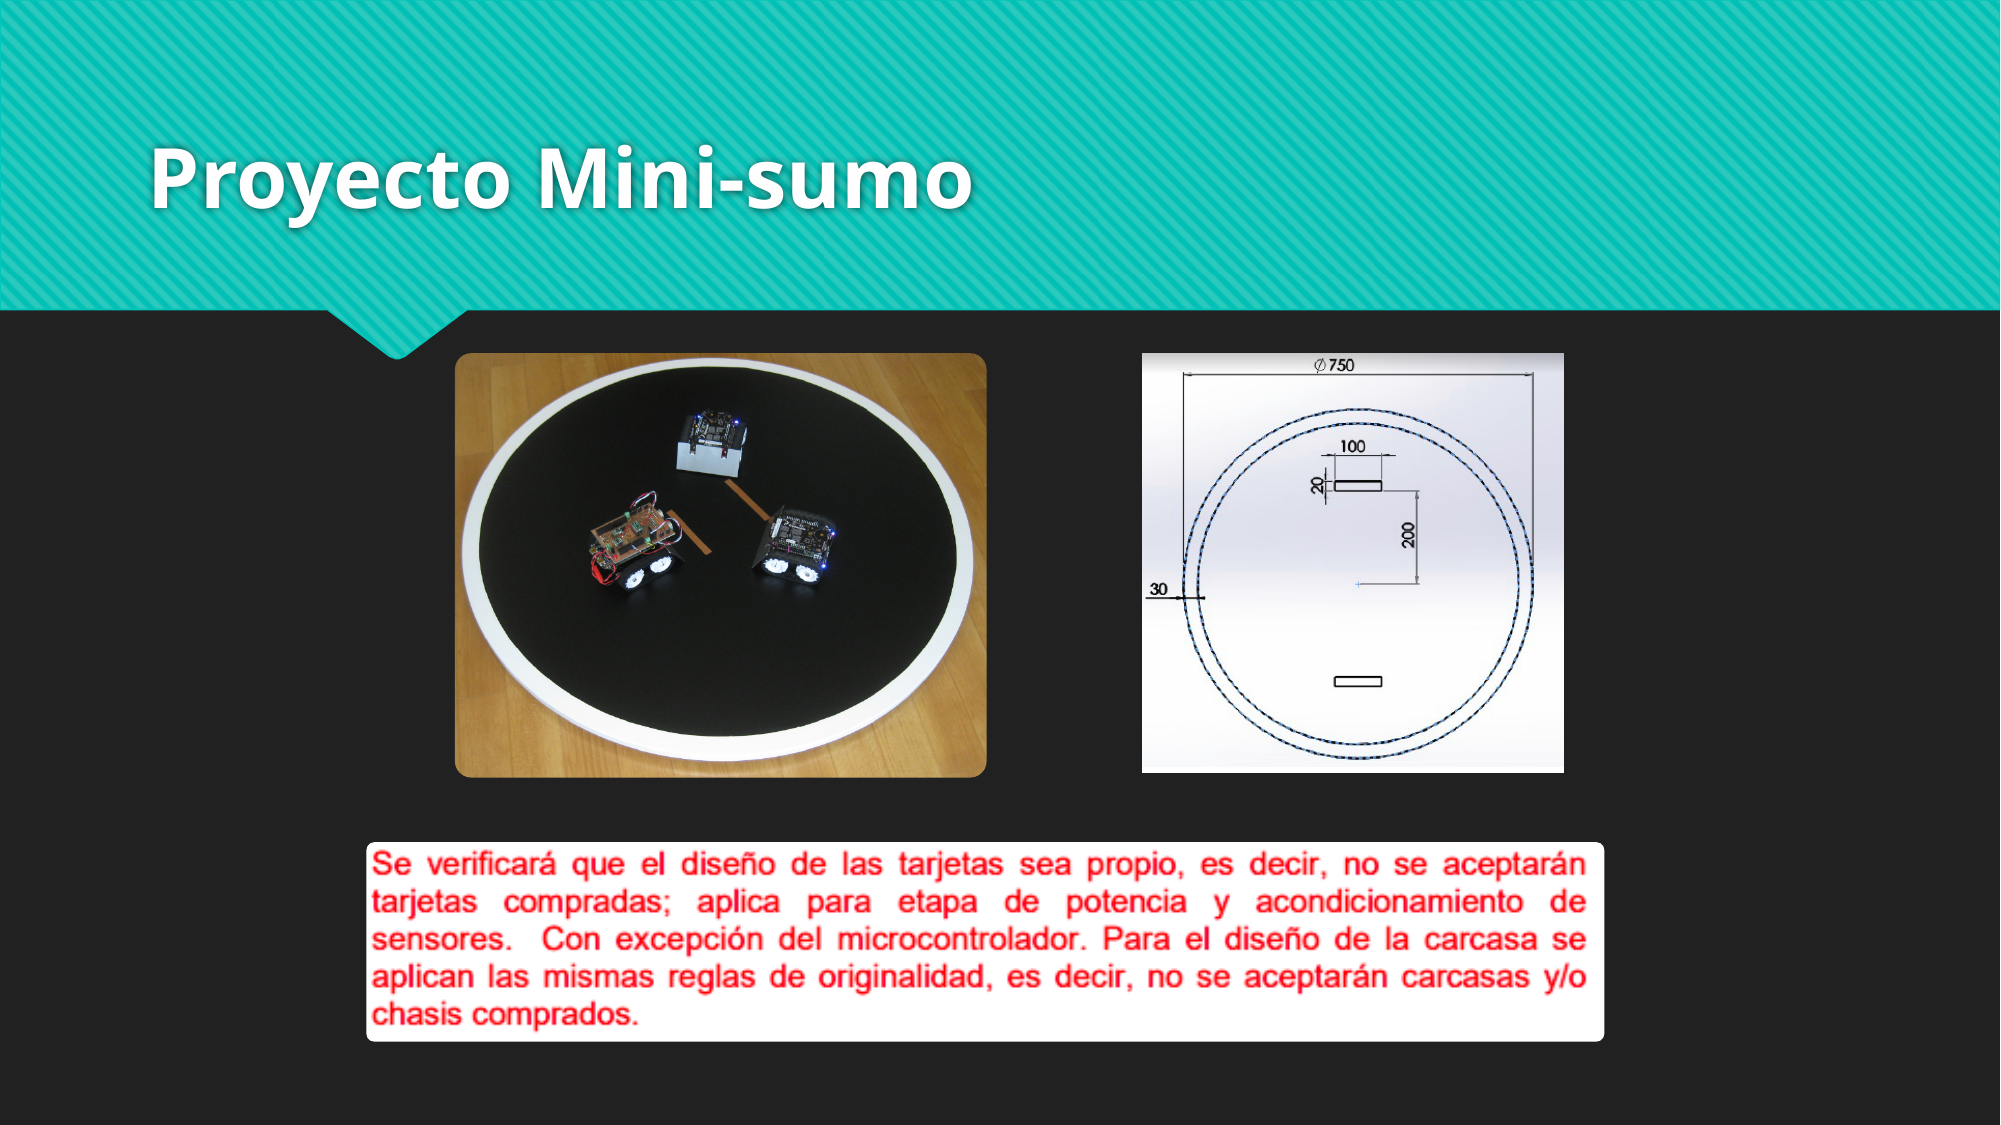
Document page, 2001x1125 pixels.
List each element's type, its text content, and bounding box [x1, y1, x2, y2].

picture [454, 352, 987, 778]
picture [366, 841, 1605, 1042]
title Proyecto Mini-sumo [132, 73, 1868, 233]
picture [1141, 352, 1564, 773]
